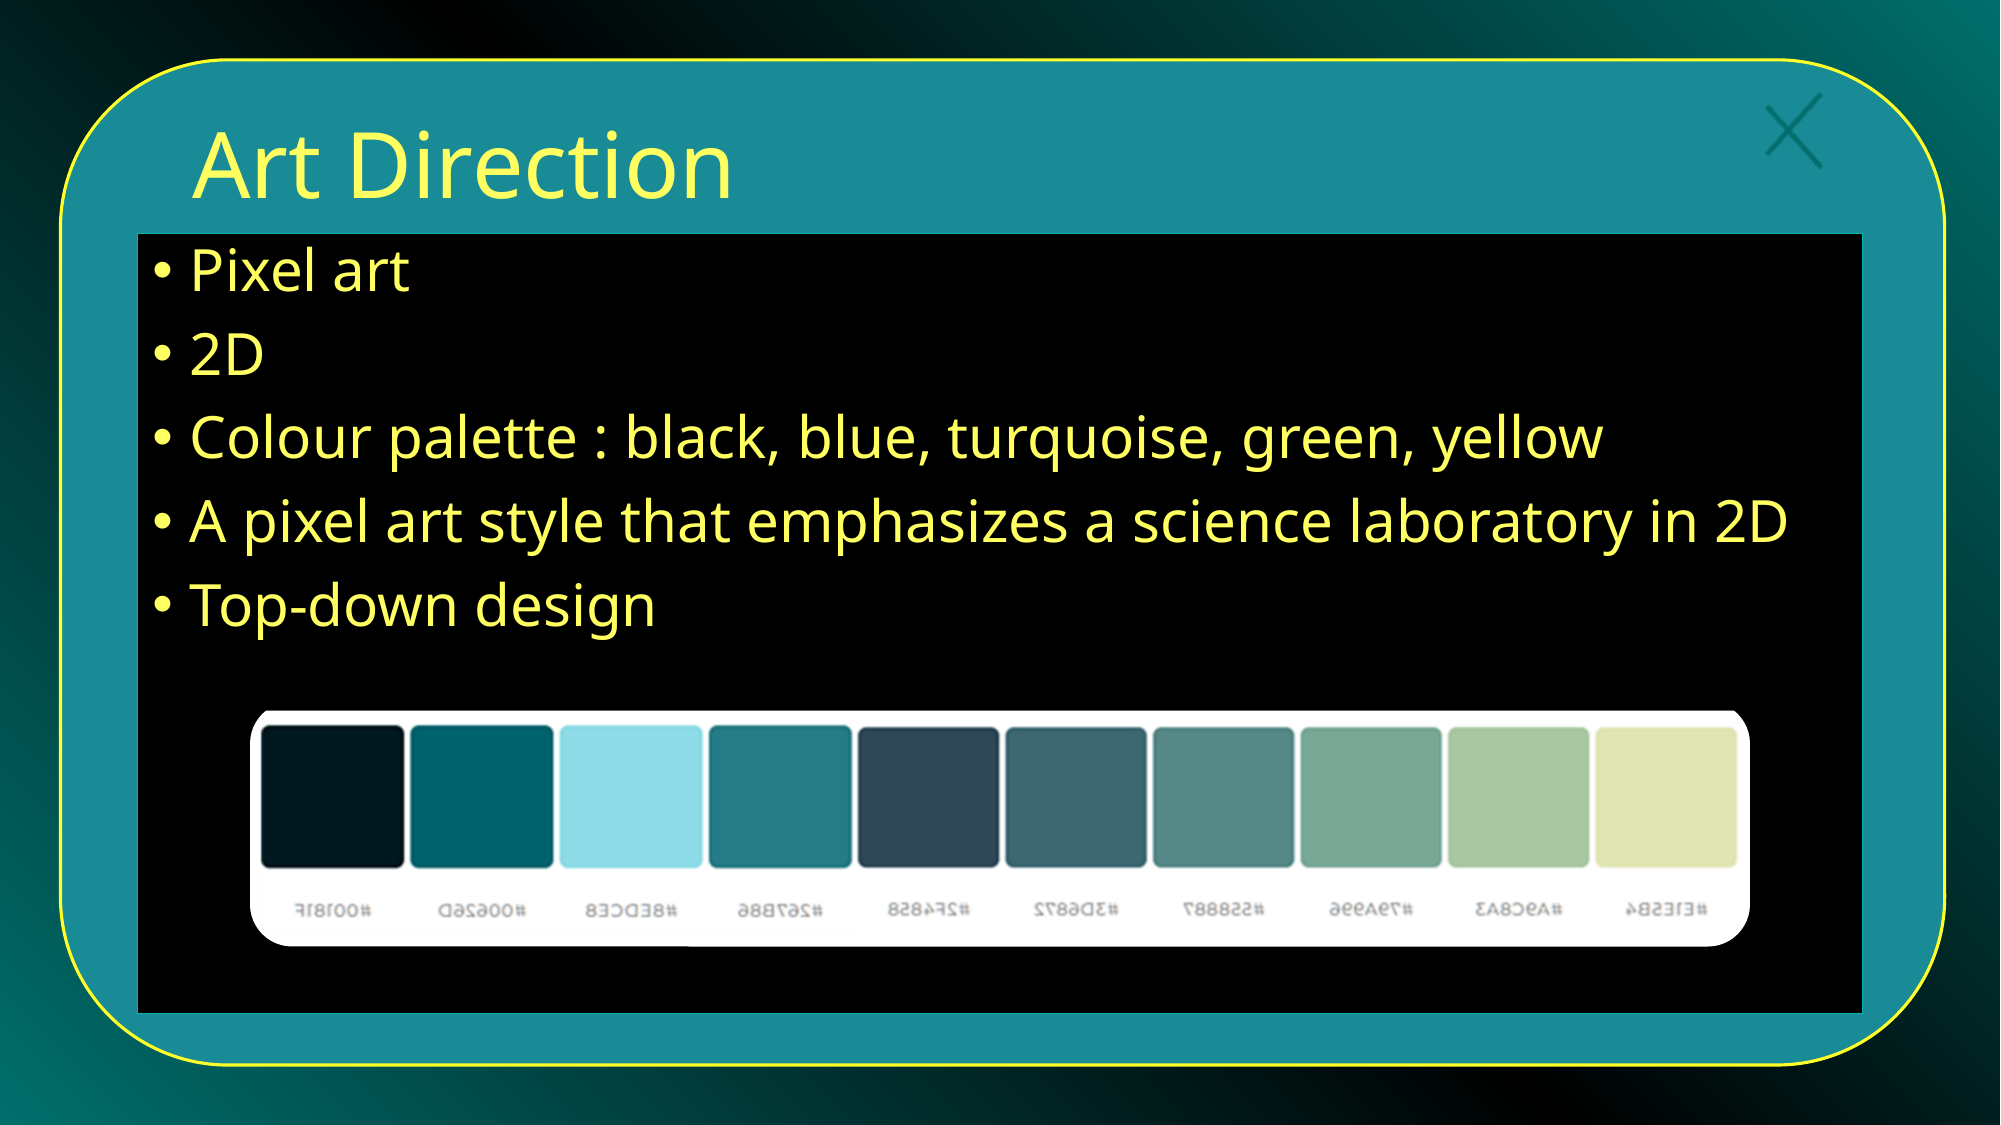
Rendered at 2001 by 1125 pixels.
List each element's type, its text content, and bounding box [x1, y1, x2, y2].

title Art Direction [176, 59, 982, 233]
list Pixel art 2D Colour palette : black, blue, turquoise, green, yellow A pixel art style that emphasizes a science laboratory in 2D Top-down design [137, 233, 1863, 1014]
text_box [0, 0, 2000, 1125]
picture [249, 700, 1751, 948]
text_box [58, 58, 1947, 1067]
picture [1753, 90, 1824, 171]
